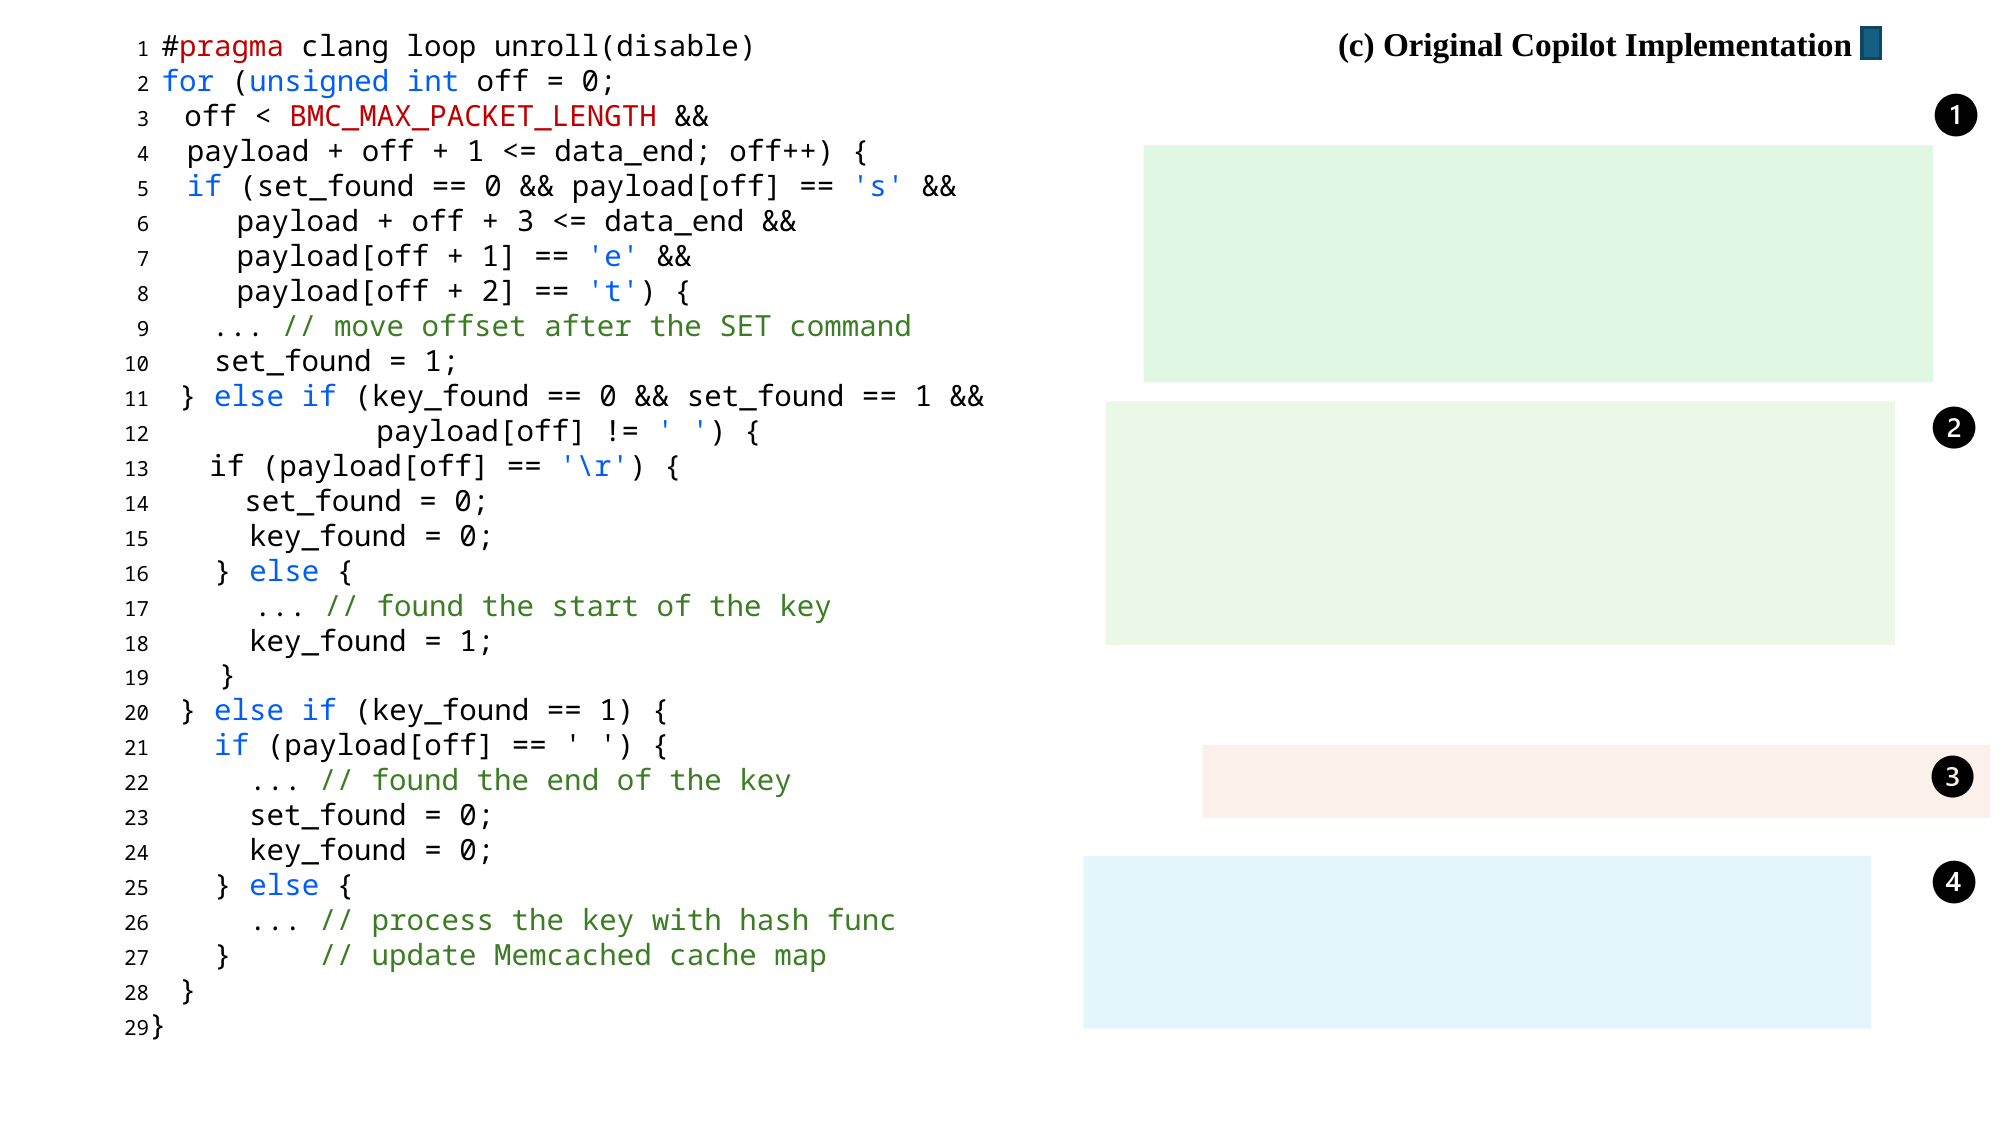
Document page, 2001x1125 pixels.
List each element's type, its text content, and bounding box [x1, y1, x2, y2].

text_box [1082, 854, 1873, 1030]
text_box 1 #pragma clang loop unroll(disable) 2 for (unsigned int off = 0; 3 off < BMC_MAX_PACKET_LENGTH && 4 payload + off + 1 <= data_end; off++) { 5 if (set_found == 0 && payload[off] == 's' && 6 payload + off + 3 <= data_end && 7 payload[off + 1] == 'e' && 8 payload[off + 2] == 't') { 9 ... // move offset after the SET command 10 set_found = 1; 11 } else if (key_found == 0 && set_found == 1 && 12 payload[off] != ' ') { 13 if (payload[off] == '\r') { 14 set_found = 0; 15 key_found = 0; 16 } else { 17 ... // found the start of the key 18 key_found = 1; 19 } 20 } else if (key_found == 1) { 21 if (payload[off] == ' ') { 22 ... // found the end of the key 23 set_found = 0; 24 key_found = 0; 25 } else { 26 ... // process the key with hash func 27 } // update Memcached cache map 28 } 29} [109, 20, 1073, 1049]
text_box (c) Original Copilot Implementation [1200, 5, 1991, 81]
picture [1929, 88, 1983, 143]
text_box [1860, 26, 1882, 60]
text_box [1201, 743, 1992, 819]
picture [1927, 855, 1981, 909]
picture [1925, 749, 1980, 804]
text_box [1104, 400, 1896, 646]
picture [1927, 400, 1981, 455]
text_box [1142, 144, 1935, 384]
